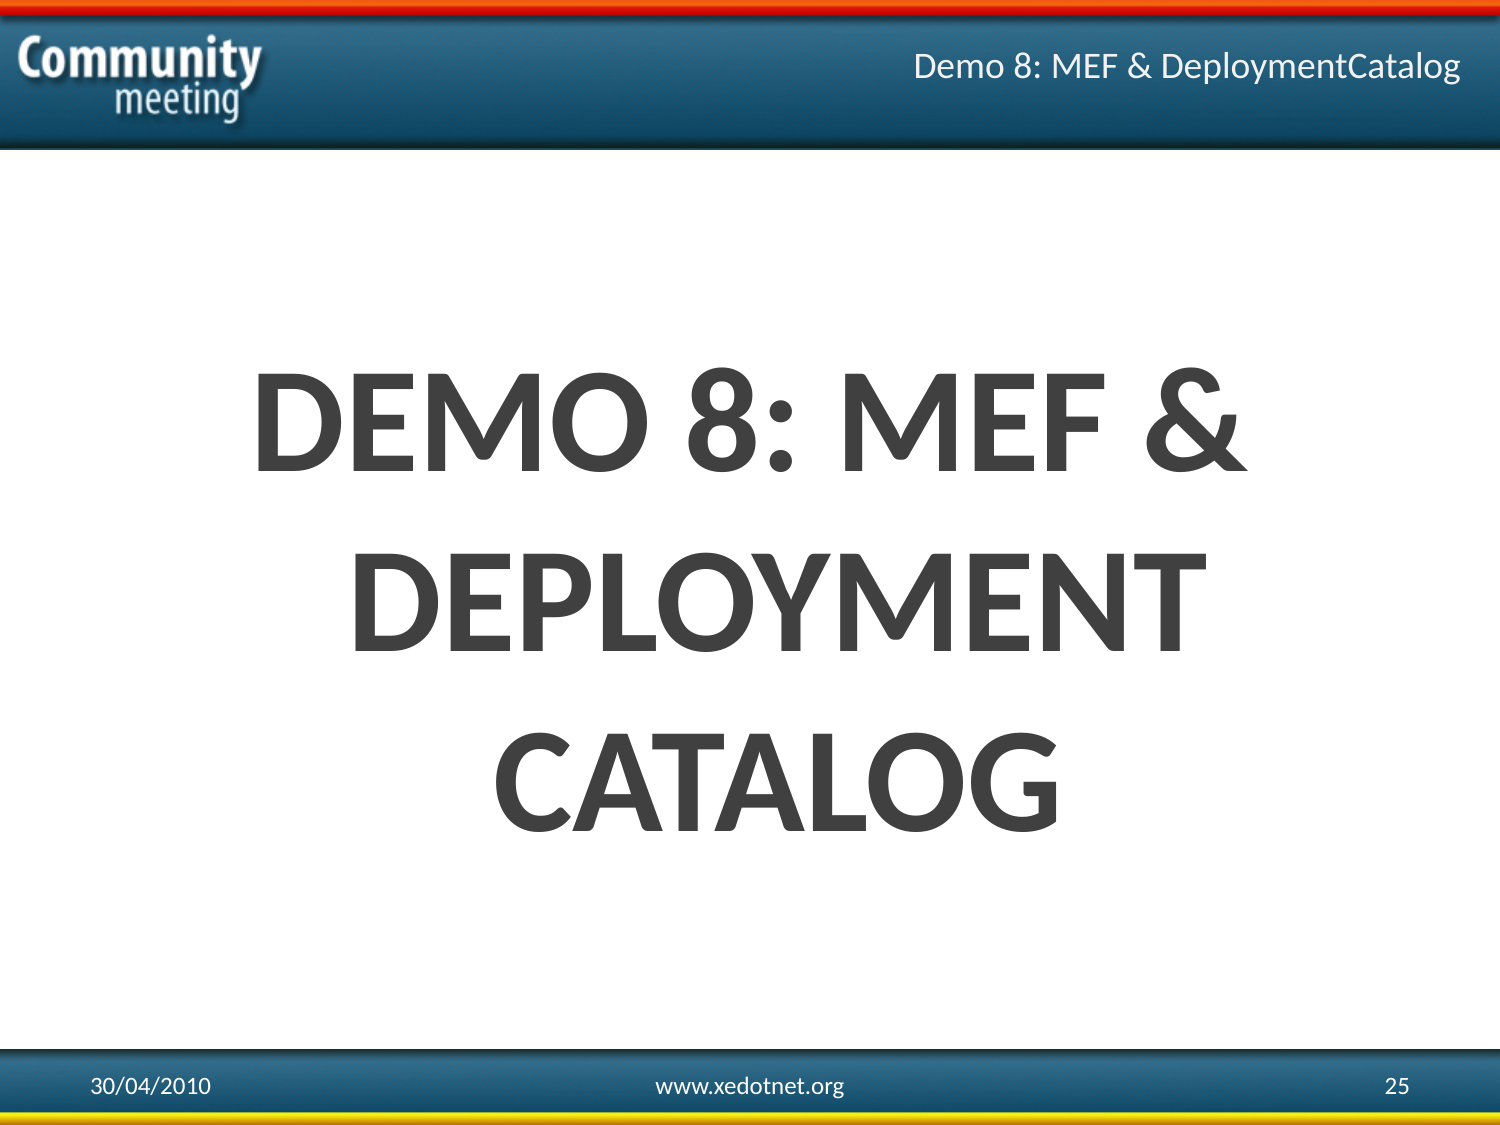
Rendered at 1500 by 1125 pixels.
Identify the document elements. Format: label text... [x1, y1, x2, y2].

footer www.xedotnet.org [512, 1066, 988, 1103]
picture [0, 0, 1500, 150]
title Demo 8: MEF & DeploymentCatalog [468, 23, 1477, 104]
picture [0, 1049, 1500, 1125]
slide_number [75, 1066, 425, 1103]
slide_number 25 [1074, 1066, 1425, 1103]
list Demo 8: MEF & Deployment Catalog [46, 175, 1454, 1008]
